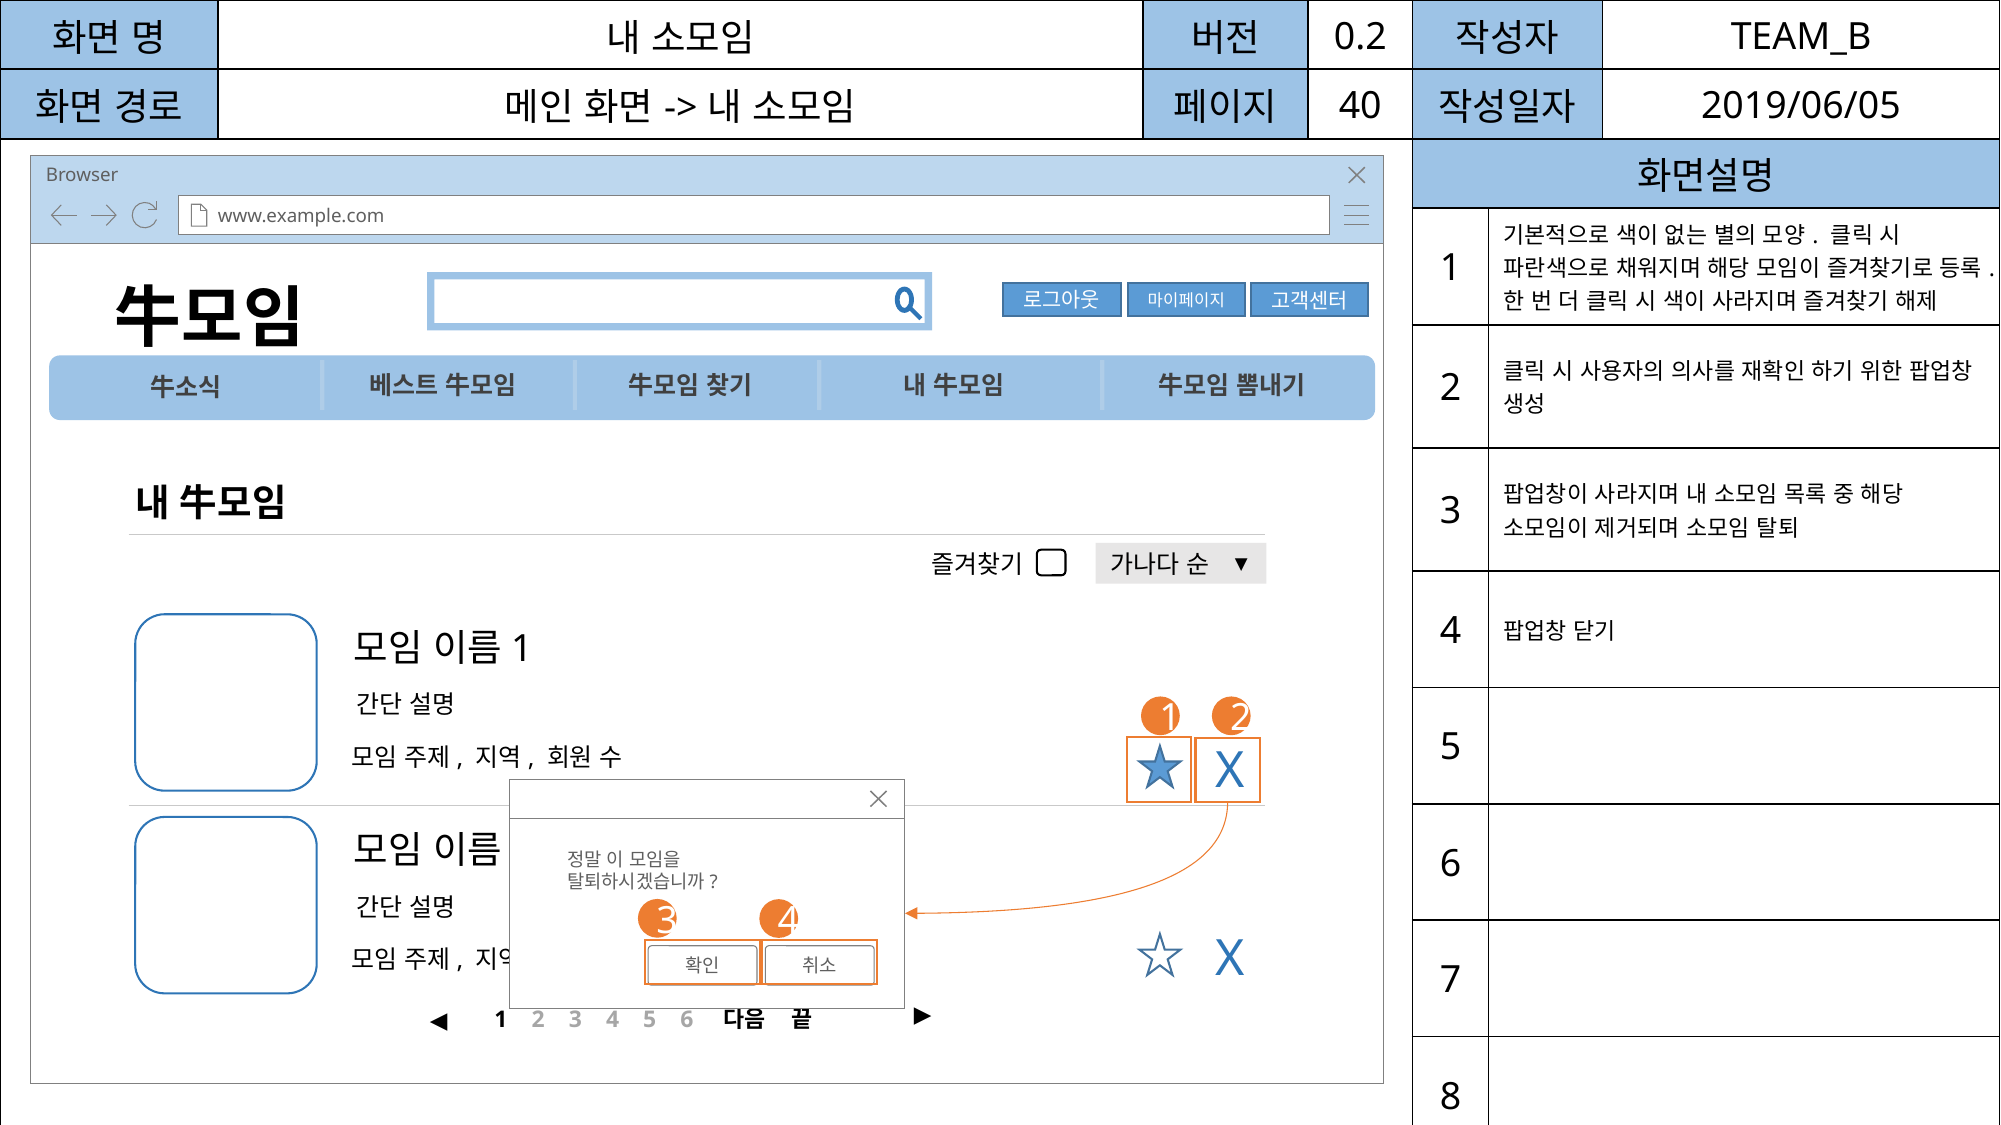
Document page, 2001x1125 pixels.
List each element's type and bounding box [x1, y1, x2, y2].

table_cell [1309, 70, 1412, 138]
table_cell [1489, 921, 1999, 1036]
table_header [1309, 1, 1412, 68]
table_cell [1603, 70, 1999, 138]
table_cell [1413, 572, 1488, 687]
table_cell [1413, 140, 1999, 207]
table_cell [1489, 805, 1999, 919]
table_cell [1413, 70, 1602, 138]
table_cell [1489, 572, 1999, 687]
table_header [1603, 1, 1999, 68]
table_cell [219, 70, 1142, 138]
table_cell [1413, 1037, 1488, 1125]
text_box [30, 155, 1384, 1084]
table_cell [1144, 70, 1307, 138]
table_cell [1413, 209, 1488, 324]
table_cell [1413, 688, 1488, 803]
table_cell [1489, 1037, 1999, 1125]
table_cell [1489, 326, 1999, 447]
table_header [219, 1, 1142, 68]
table_cell [1413, 805, 1488, 919]
table_cell [1, 140, 1412, 1125]
table_cell [1, 70, 217, 138]
table_header [1144, 1, 1307, 68]
table_cell [1489, 688, 1999, 803]
table_cell [1413, 326, 1488, 447]
table_cell [1413, 921, 1488, 1036]
table_cell [1413, 449, 1488, 570]
table_cell [1489, 449, 1999, 570]
table_header [1, 1, 217, 68]
table_header [1413, 1, 1602, 68]
table_cell [1489, 209, 1999, 324]
